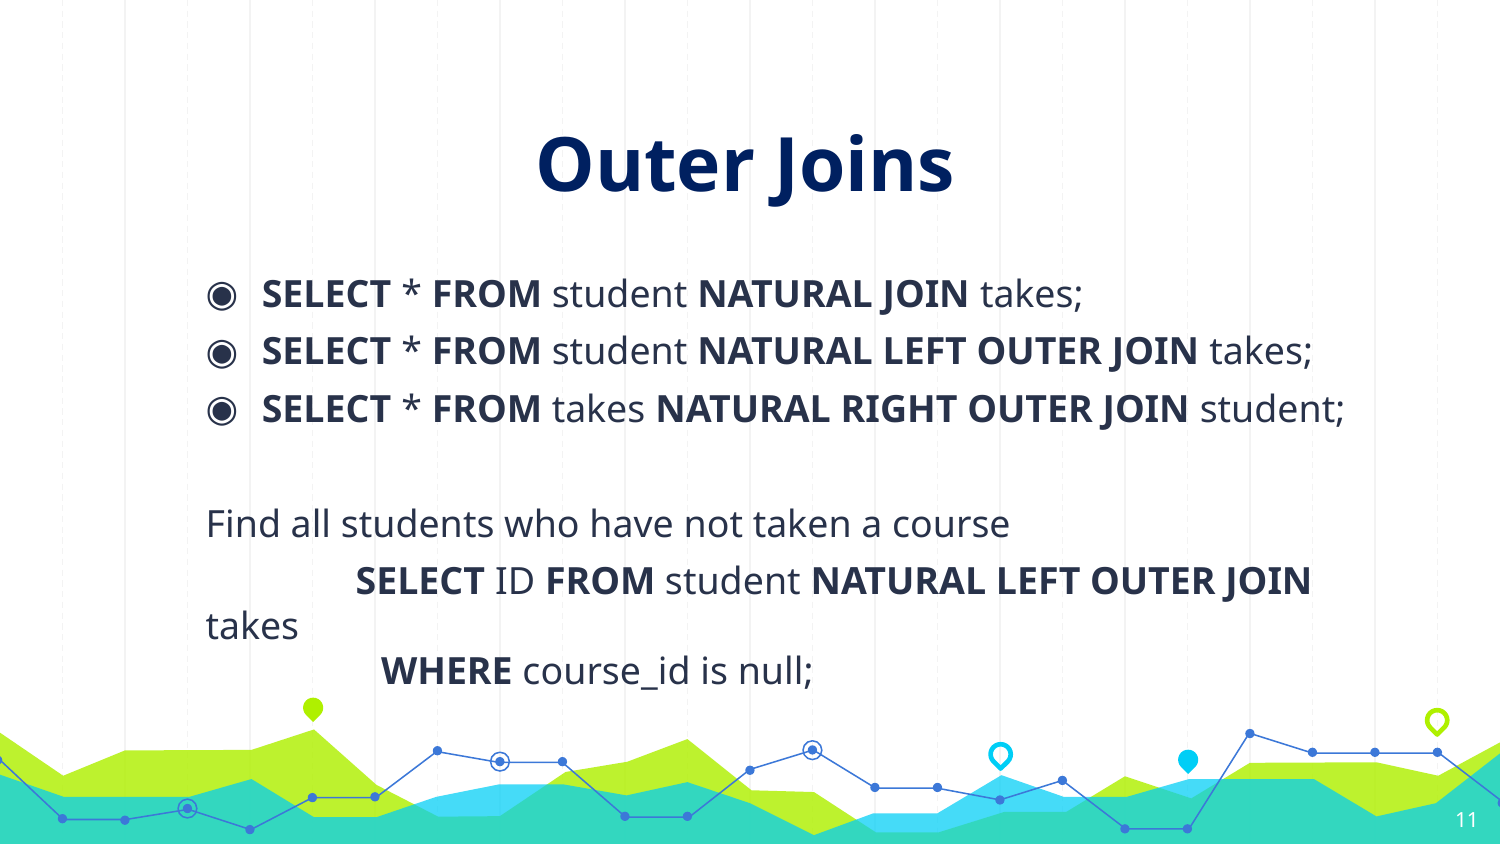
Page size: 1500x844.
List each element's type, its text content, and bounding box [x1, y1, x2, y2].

title Outer Joins [171, 103, 1320, 222]
slide_number 11 [1403, 791, 1494, 844]
list SELECT * FROM student NATURAL JOIN takes; SELECT * FROM student NATURAL LEFT OUTER JOIN takes; SELECT * FROM takes NATURAL RIGHT OUTER JOIN student; Find all students who have not taken a course SELECT ID FROM student NATURAL LEFT OUTER JOIN takes WHERE course_id is null; [171, 254, 1380, 693]
